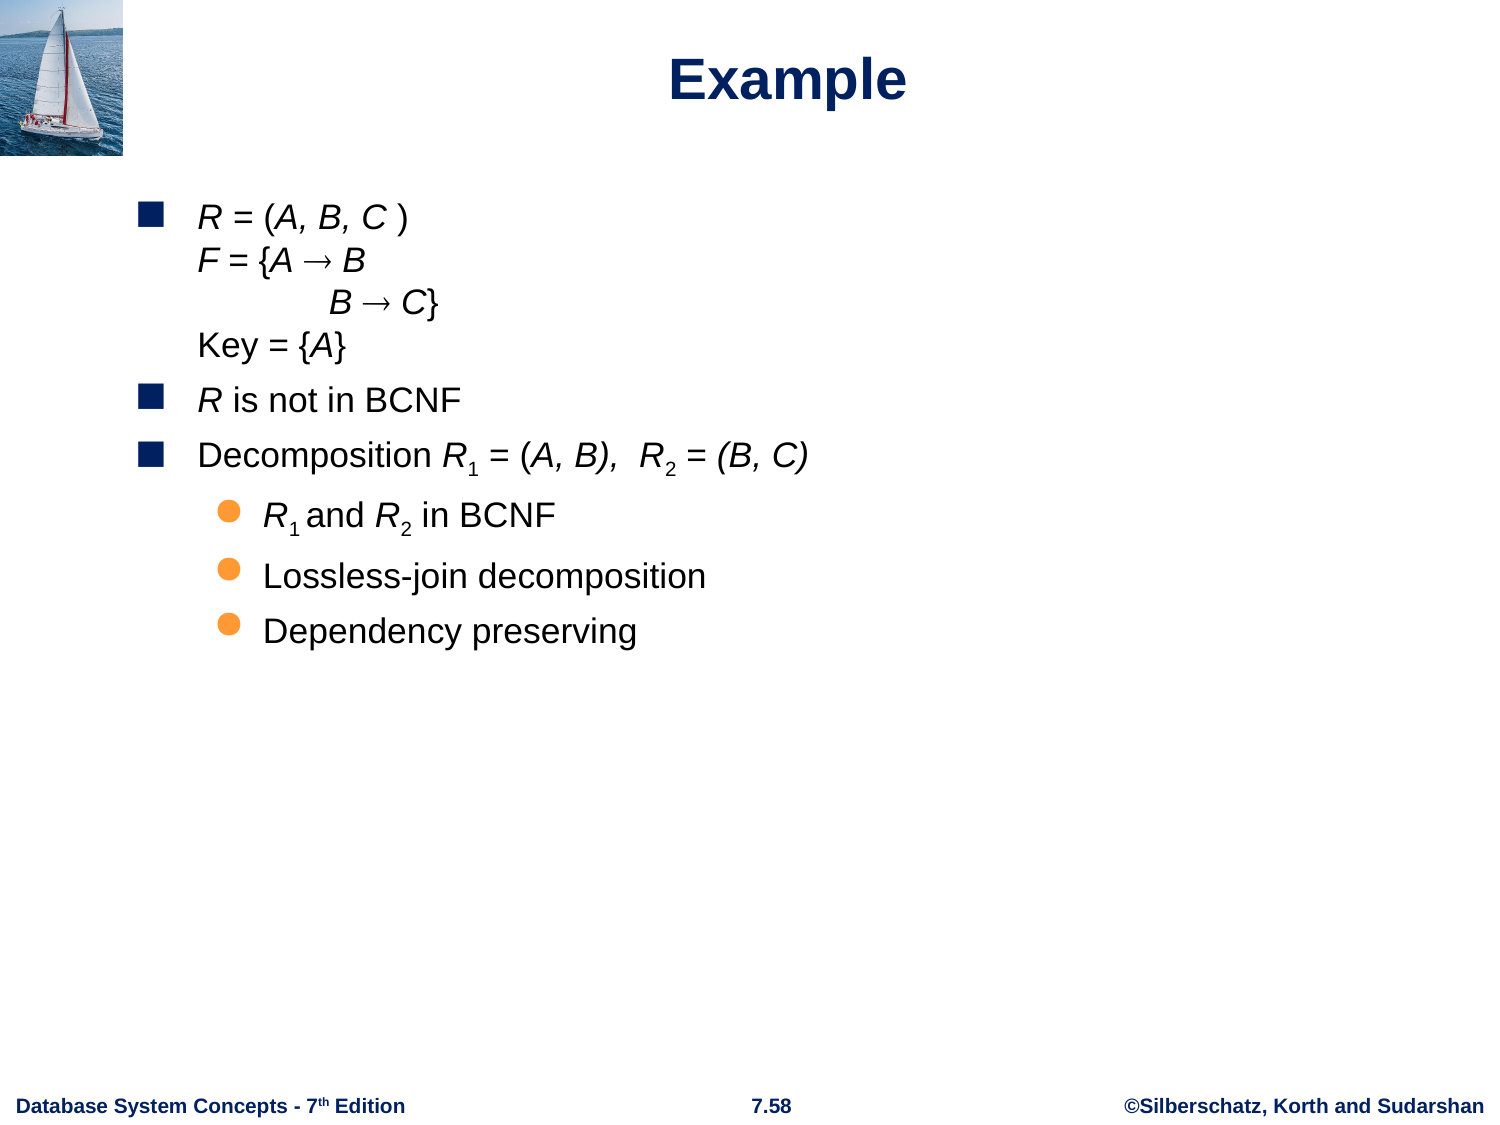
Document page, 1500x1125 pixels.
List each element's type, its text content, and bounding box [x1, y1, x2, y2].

list R = (A, B, C ) F = {A  B B  C} Key = {A} R is not in BCNF Decomposition R1 = (A, B), R2 = (B, C) R1 and R2 in BCNF Lossless-join decomposition Dependency preserving [126, 186, 1371, 671]
title Example [125, 18, 1452, 120]
picture [0, 0, 123, 156]
